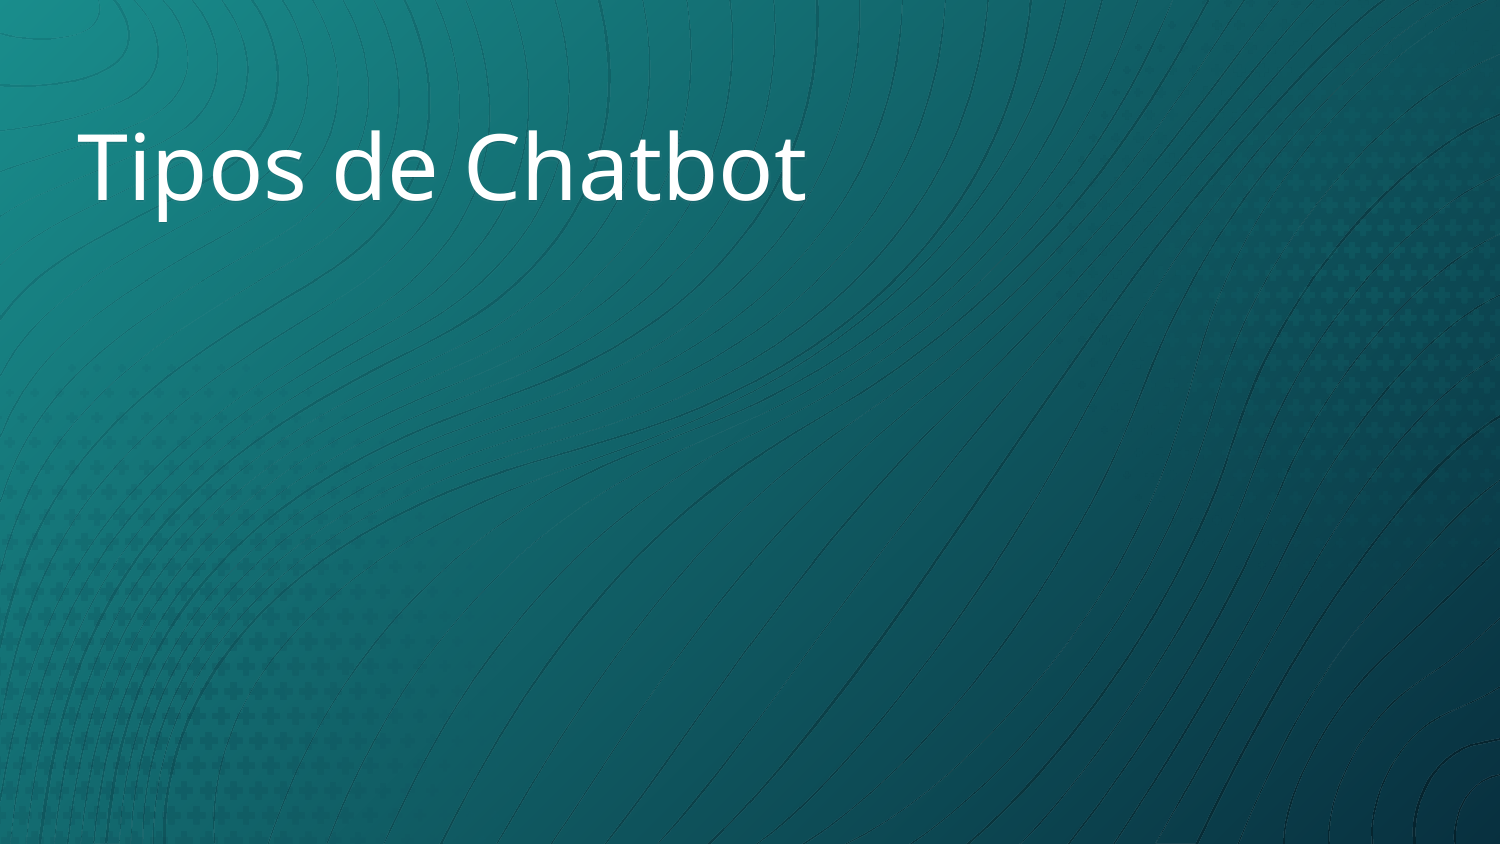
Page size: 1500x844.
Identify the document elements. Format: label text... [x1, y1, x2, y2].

text_box [77, 283, 1349, 781]
title Tipos de Chatbot [77, 75, 1468, 266]
